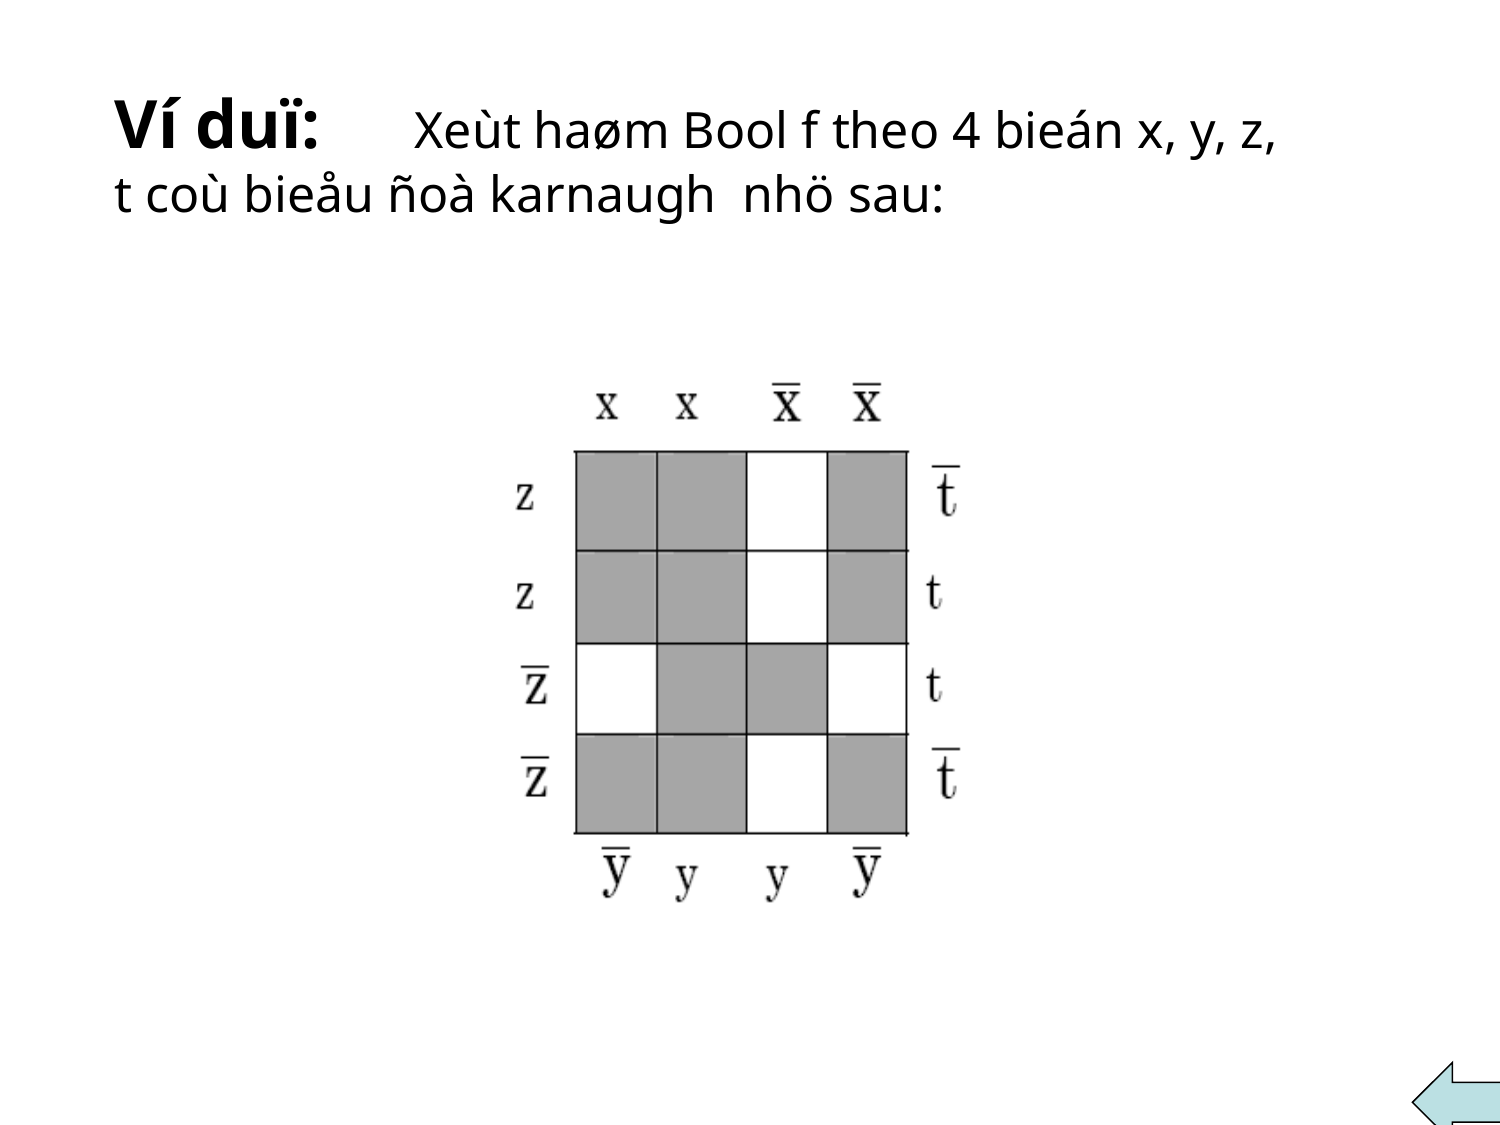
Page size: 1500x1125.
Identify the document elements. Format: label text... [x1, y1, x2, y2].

text_box [1412, 1062, 1500, 1125]
text_box Ví duï: Xeùt haøm Bool f theo 4 bieán x, y, z, t coù bieåu ñoà karnaugh nhö sau: [99, 74, 1313, 230]
picture [437, 312, 1000, 913]
